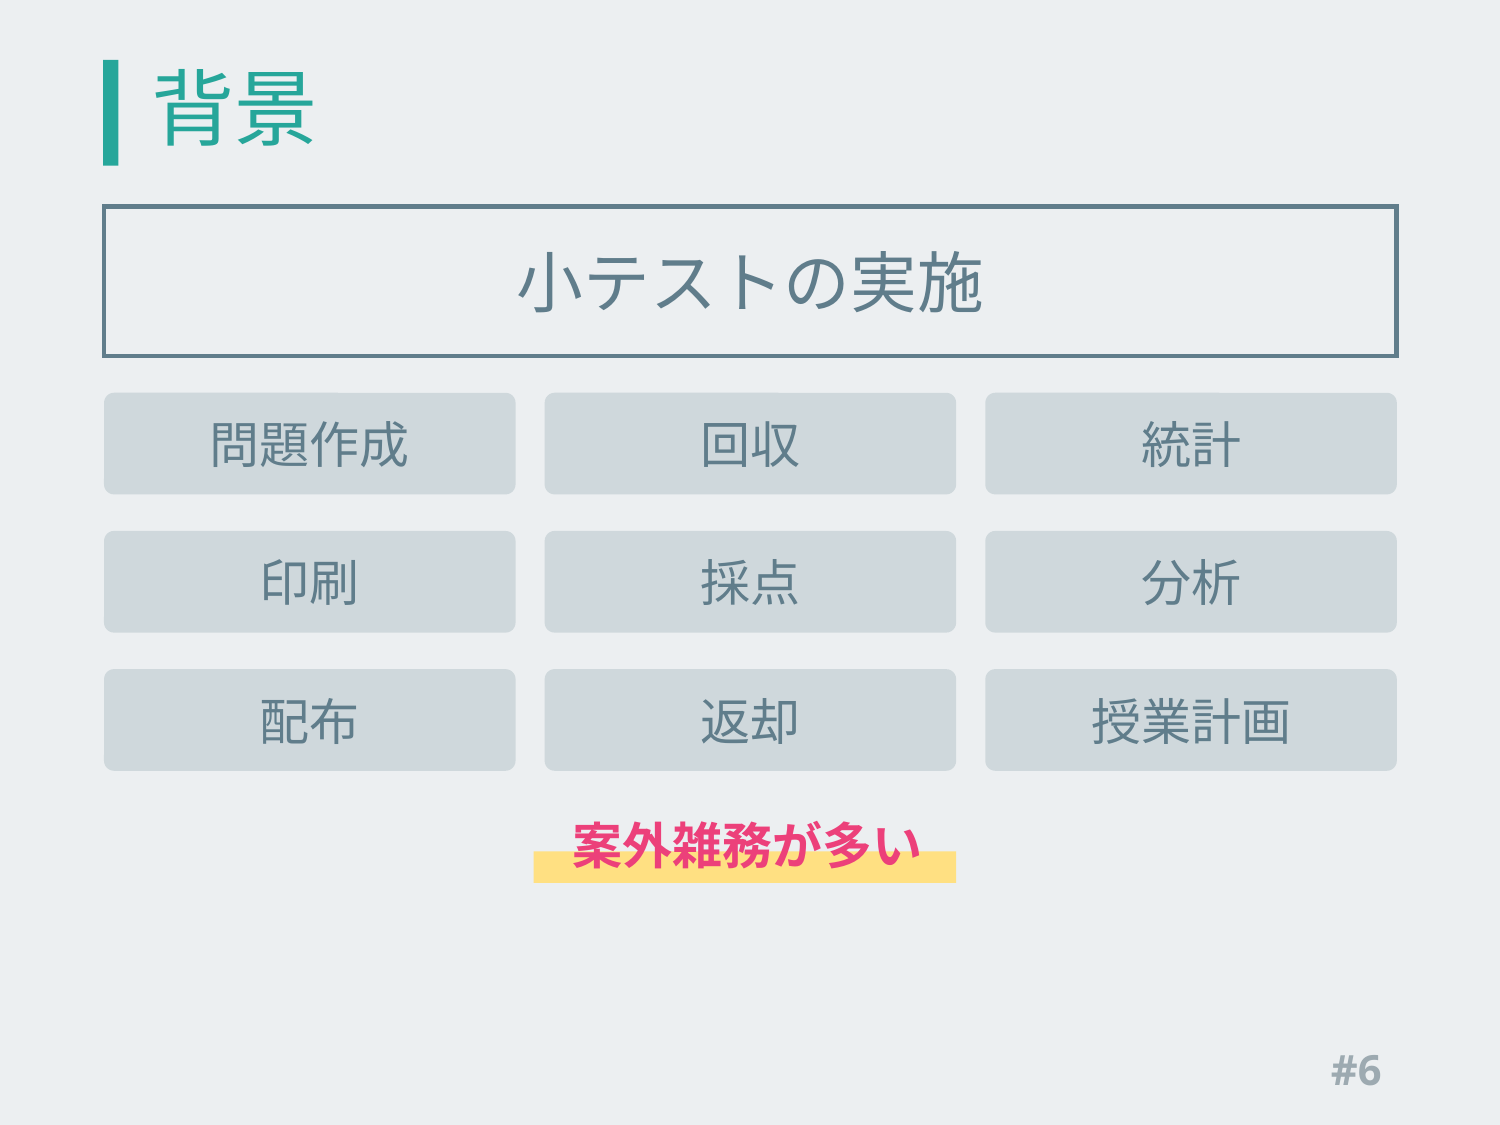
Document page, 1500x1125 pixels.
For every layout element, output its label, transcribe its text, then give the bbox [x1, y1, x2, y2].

title 背景 [136, 59, 1397, 166]
slide_number #6 [1059, 1042, 1397, 1103]
text_box 統計 [984, 391, 1398, 496]
text_box [532, 850, 957, 884]
text_box 分析 [984, 529, 1398, 634]
text_box 問題作成 [102, 391, 517, 496]
text_box 印刷 [102, 529, 517, 634]
text_box 採点 [543, 529, 958, 634]
text_box 案外雑務が多い [538, 807, 957, 882]
text_box 授業計画 [984, 668, 1398, 772]
text_box 小テストの実施 [103, 205, 1398, 357]
text_box 回収 [543, 391, 958, 496]
text_box 配布 [102, 668, 517, 772]
text_box 返却 [543, 668, 958, 772]
